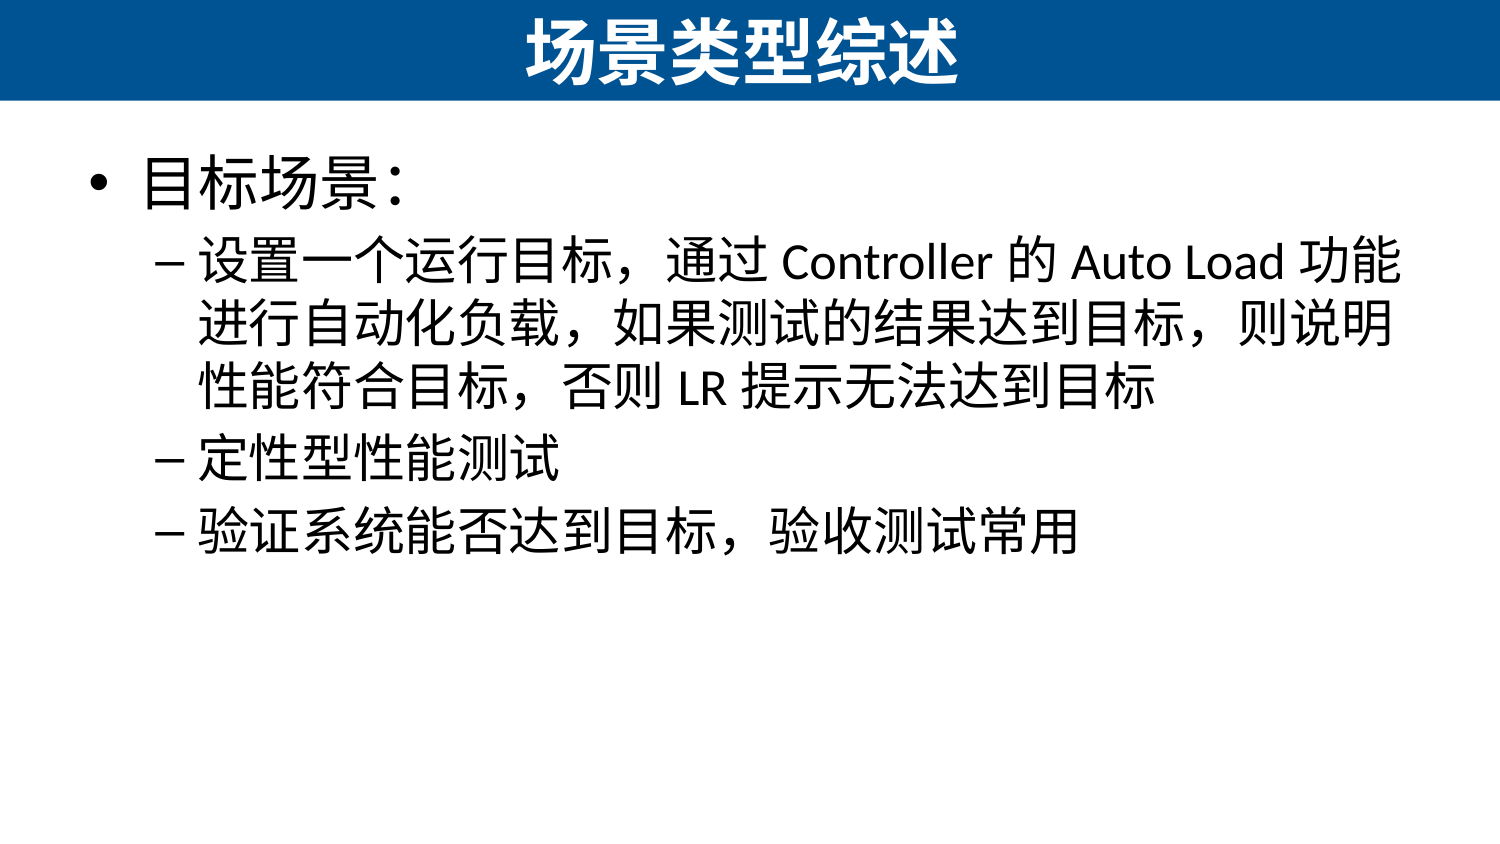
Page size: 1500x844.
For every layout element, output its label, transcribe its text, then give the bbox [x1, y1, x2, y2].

list 目标场景： 设置一个运行目标，通过Controller的Auto Load功能进行自动化负载，如果测试的结果达到目标，则说明性能符合目标，否则LR提示无法达到目标 定性型性能测试 验证系统能否达到目标，验收测试常用 [75, 138, 1425, 759]
title 场景类型综述 [2, 0, 1483, 101]
